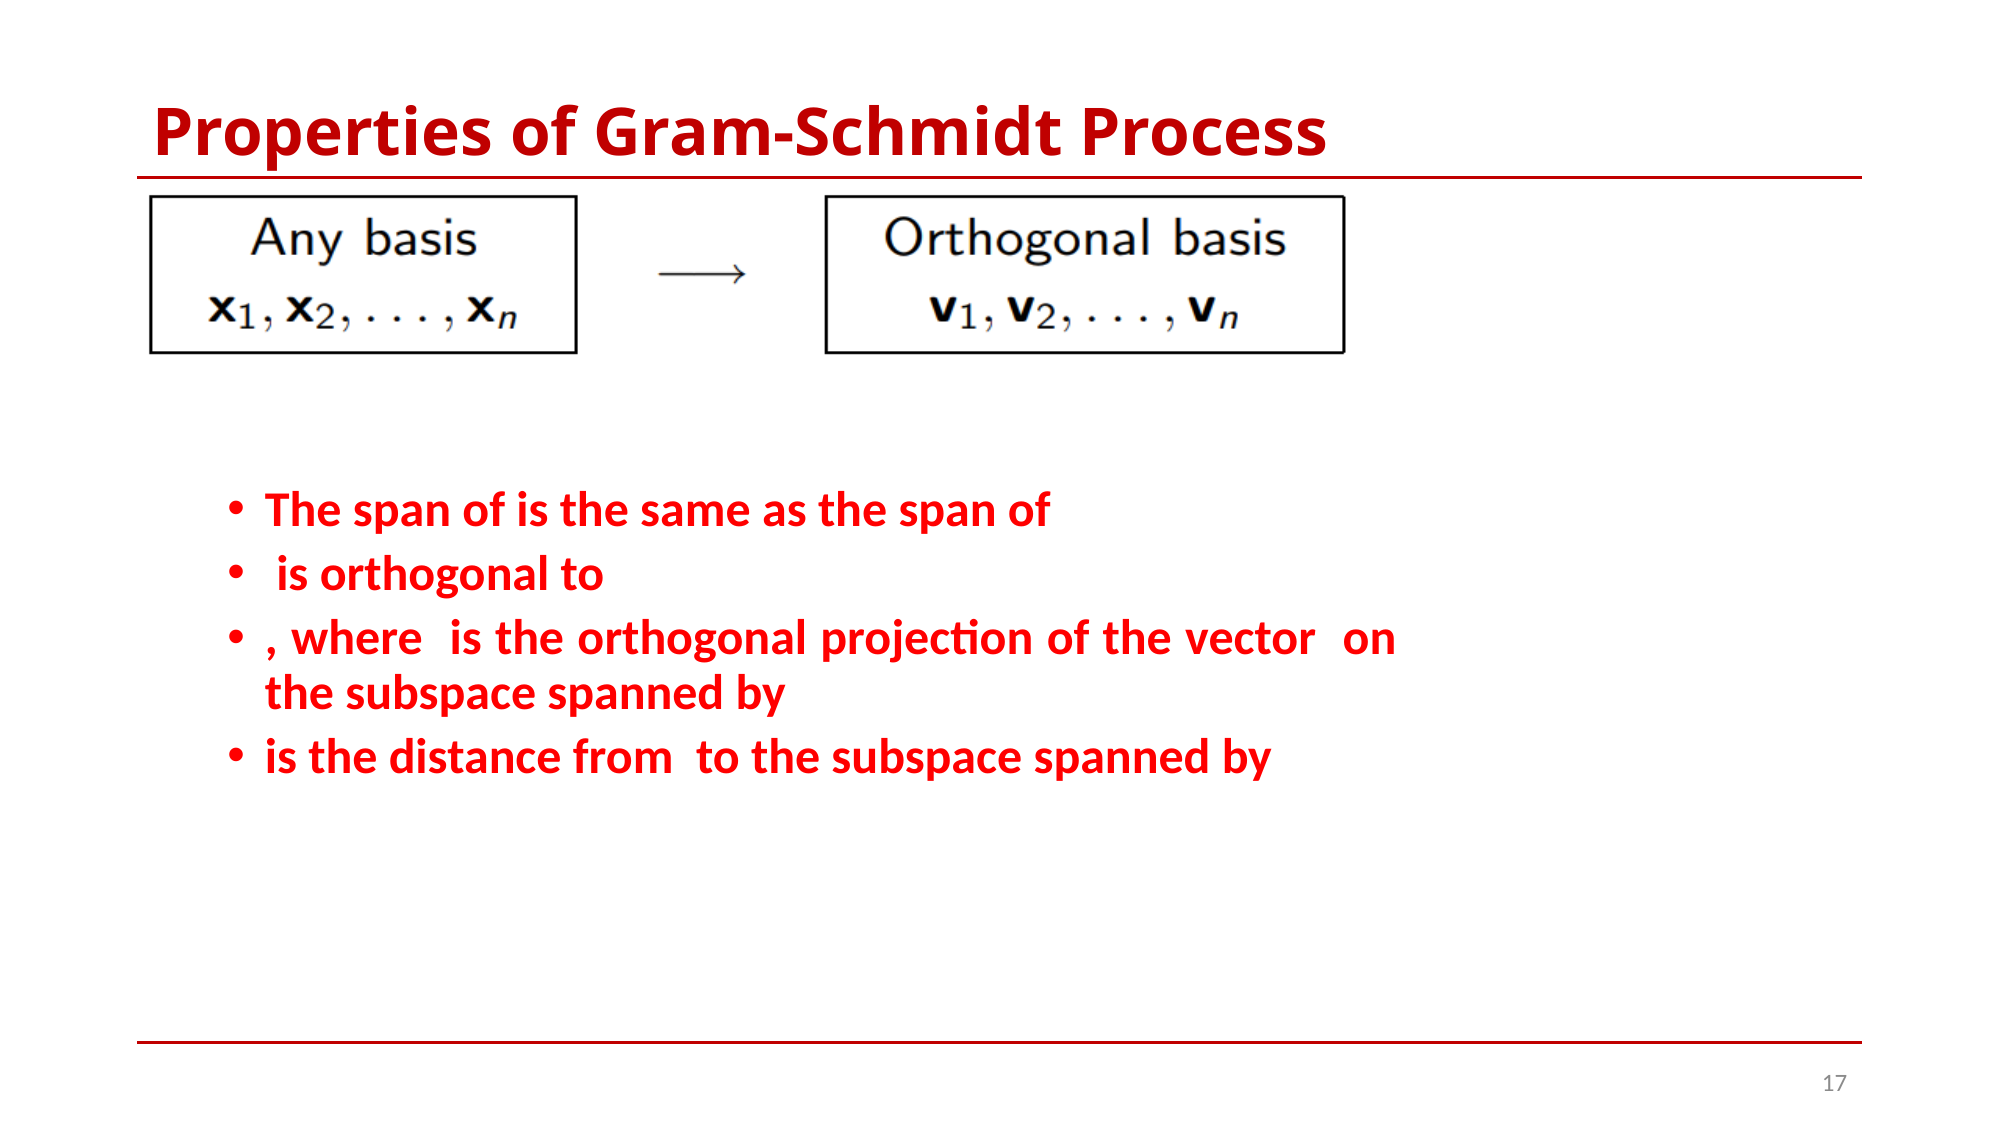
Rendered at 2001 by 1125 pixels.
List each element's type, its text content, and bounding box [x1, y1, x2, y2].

title Properties of Gram-Schmidt Process [137, 90, 1863, 178]
picture [137, 184, 1352, 360]
slide_number 17 [1412, 1051, 1863, 1111]
